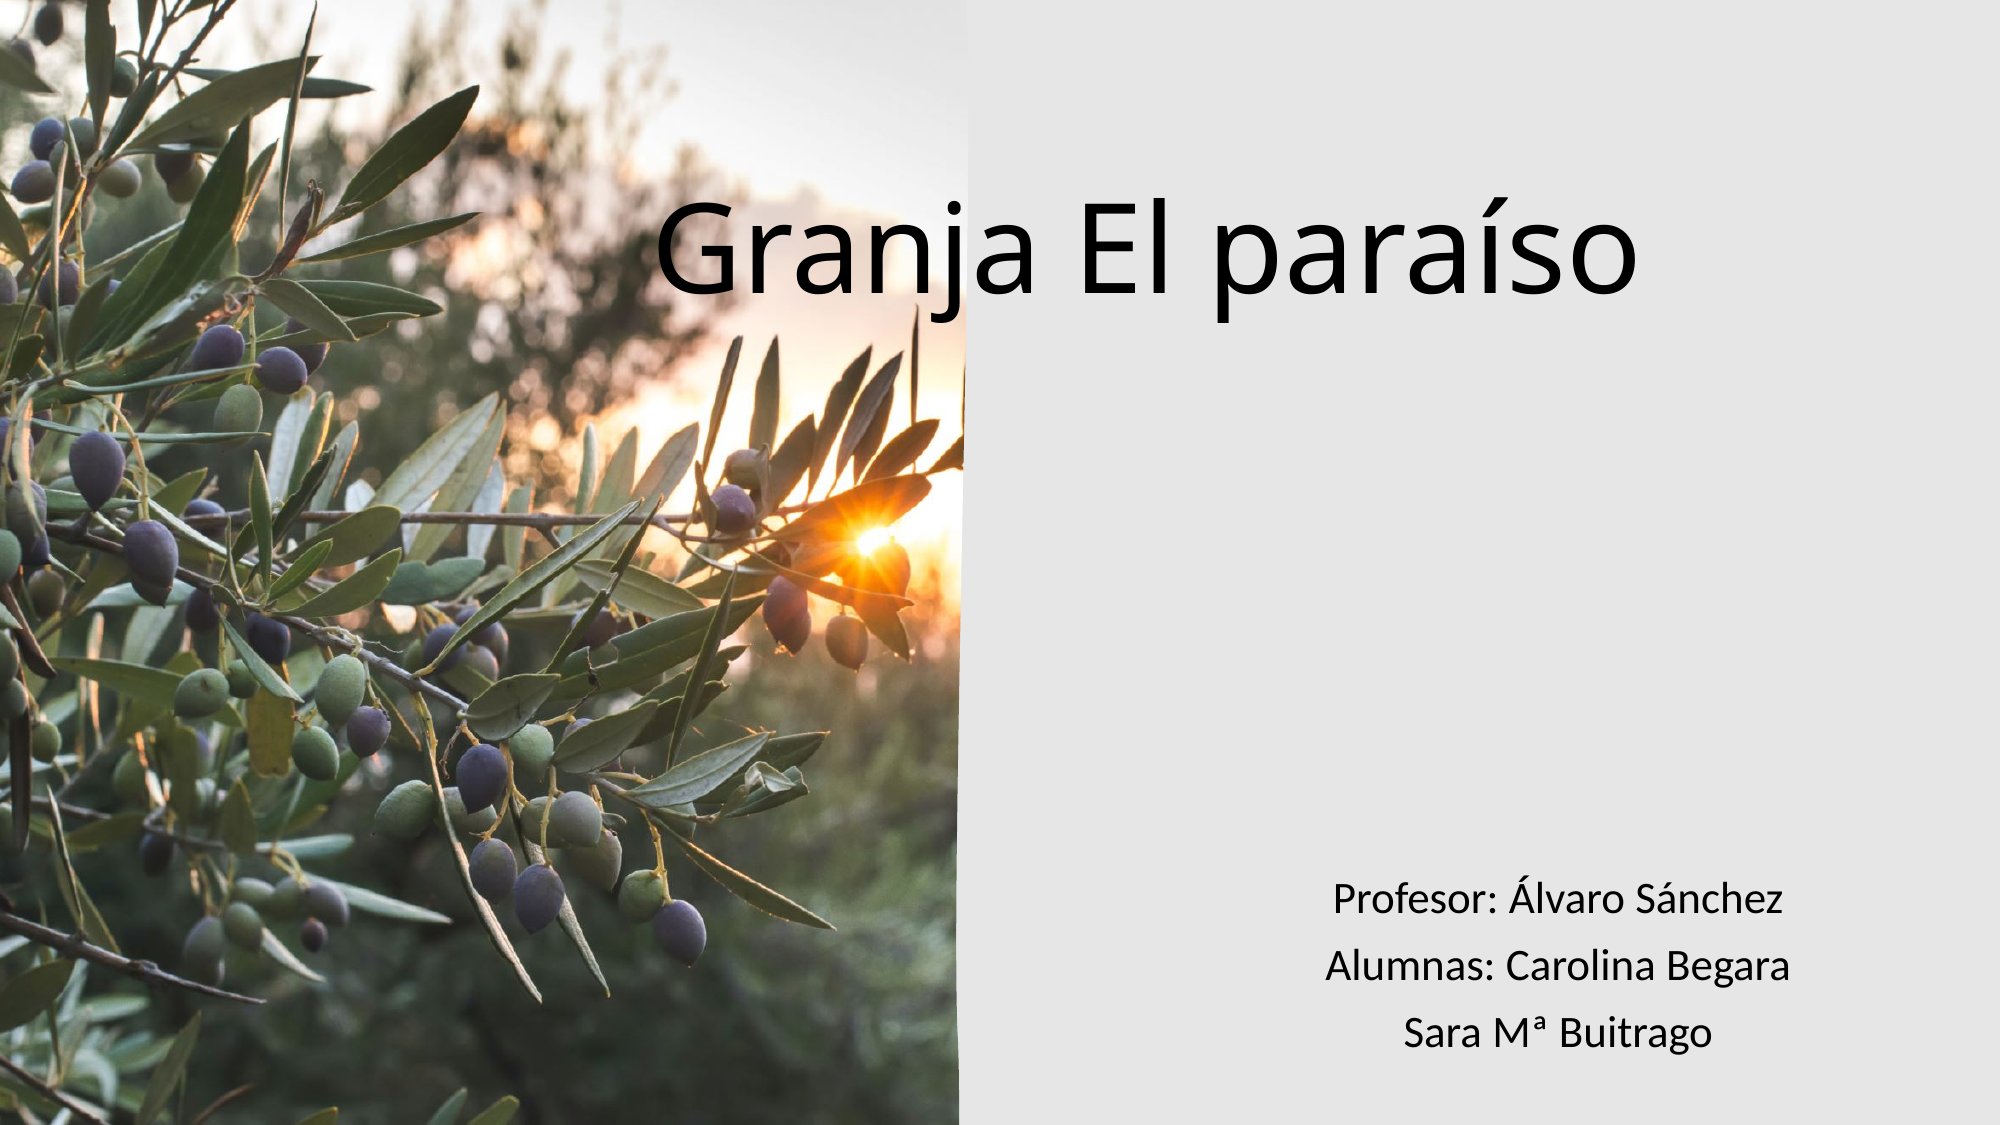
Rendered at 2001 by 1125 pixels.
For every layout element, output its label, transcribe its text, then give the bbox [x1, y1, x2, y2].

title Granja El paraíso [969, 157, 1886, 328]
subtitle Profesor: Álvaro Sánchez Alumnas: Carolina Begara Sara Mª Buitrago [1147, 866, 1970, 1067]
picture [0, 0, 969, 1125]
